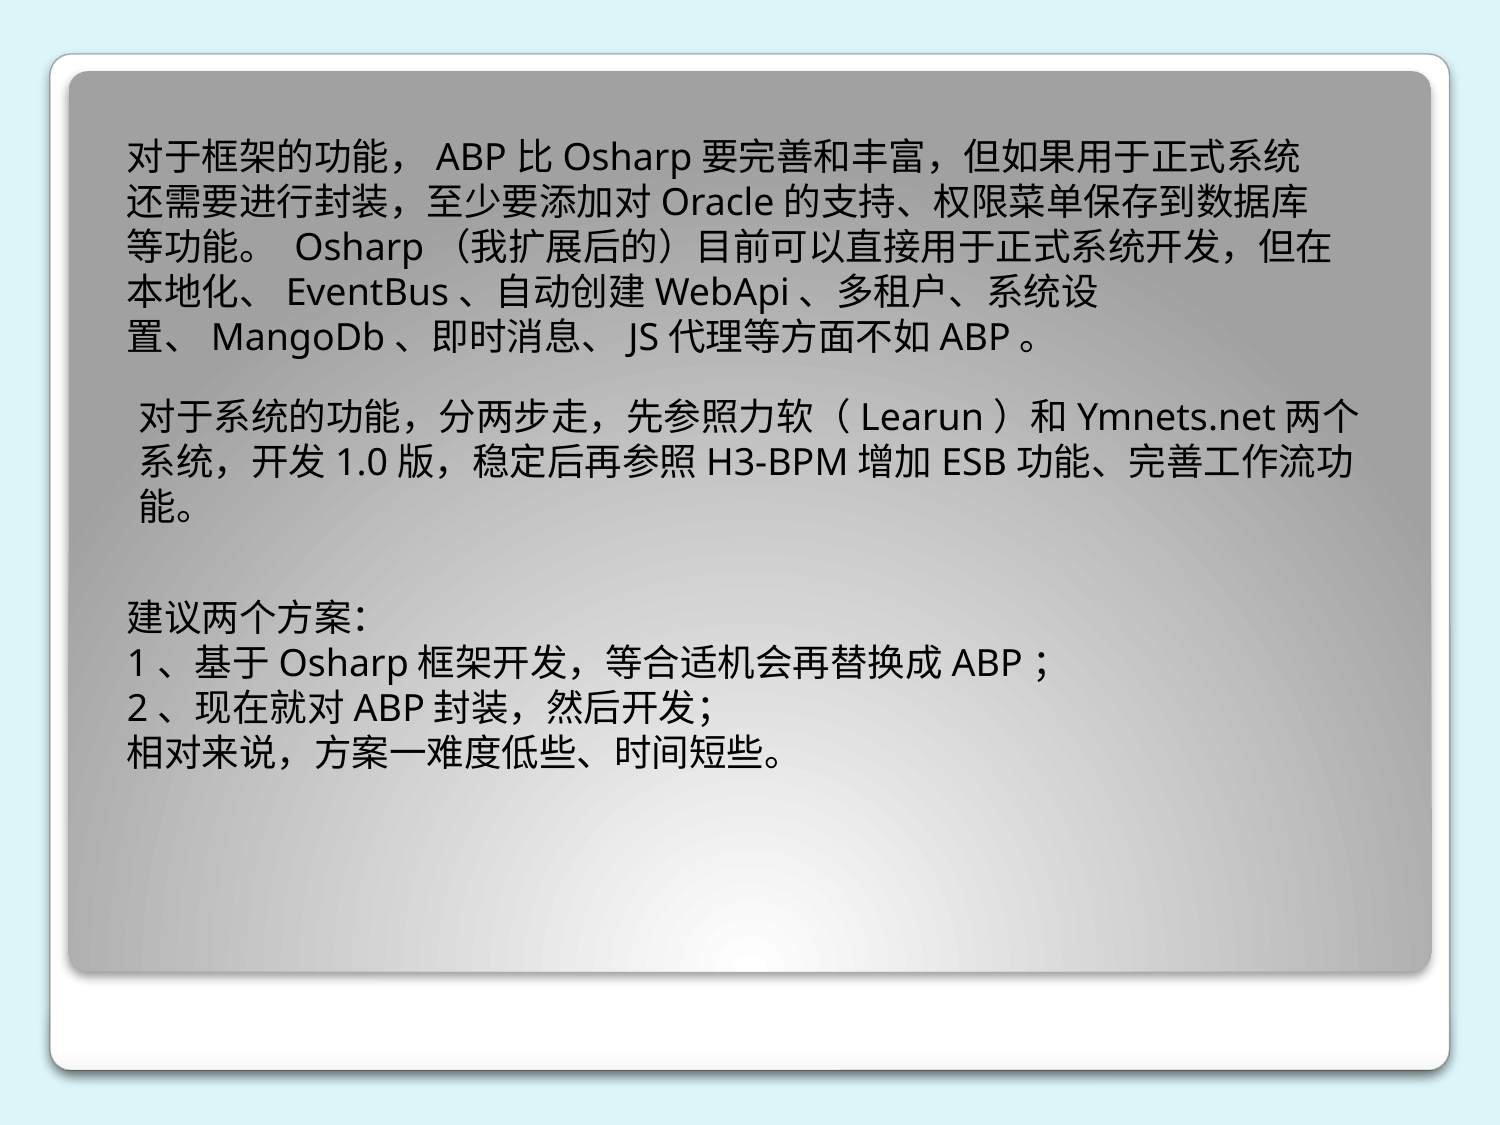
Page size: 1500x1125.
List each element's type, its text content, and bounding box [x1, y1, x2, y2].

text_box 建议两个方案： 1、基于Osharp框架开发，等合适机会再替换成ABP； 2、现在就对ABP封装，然后开发； 相对来说，方案一难度低些、时间短些。 [112, 586, 1376, 781]
text_box 对于框架的功能，ABP比Osharp要完善和丰富，但如果用于正式系统还需要进行封装，至少要添加对Oracle的支持、权限菜单保存到数据库等功能。 Osharp（我扩展后的）目前可以直接用于正式系统开发，但在本地化、EventBus、自动创建WebApi、多租户、系统设置、MangoDb、即时消息、JS代理等方面不如ABP。 [112, 125, 1353, 366]
text_box 对于系统的功能，分两步走，先参照力软（Learun）和Ymnets.net两个系统，开发1.0版，稳定后再参照H3-BPM增加ESB功能、完善工作流功能。 [123, 385, 1388, 535]
